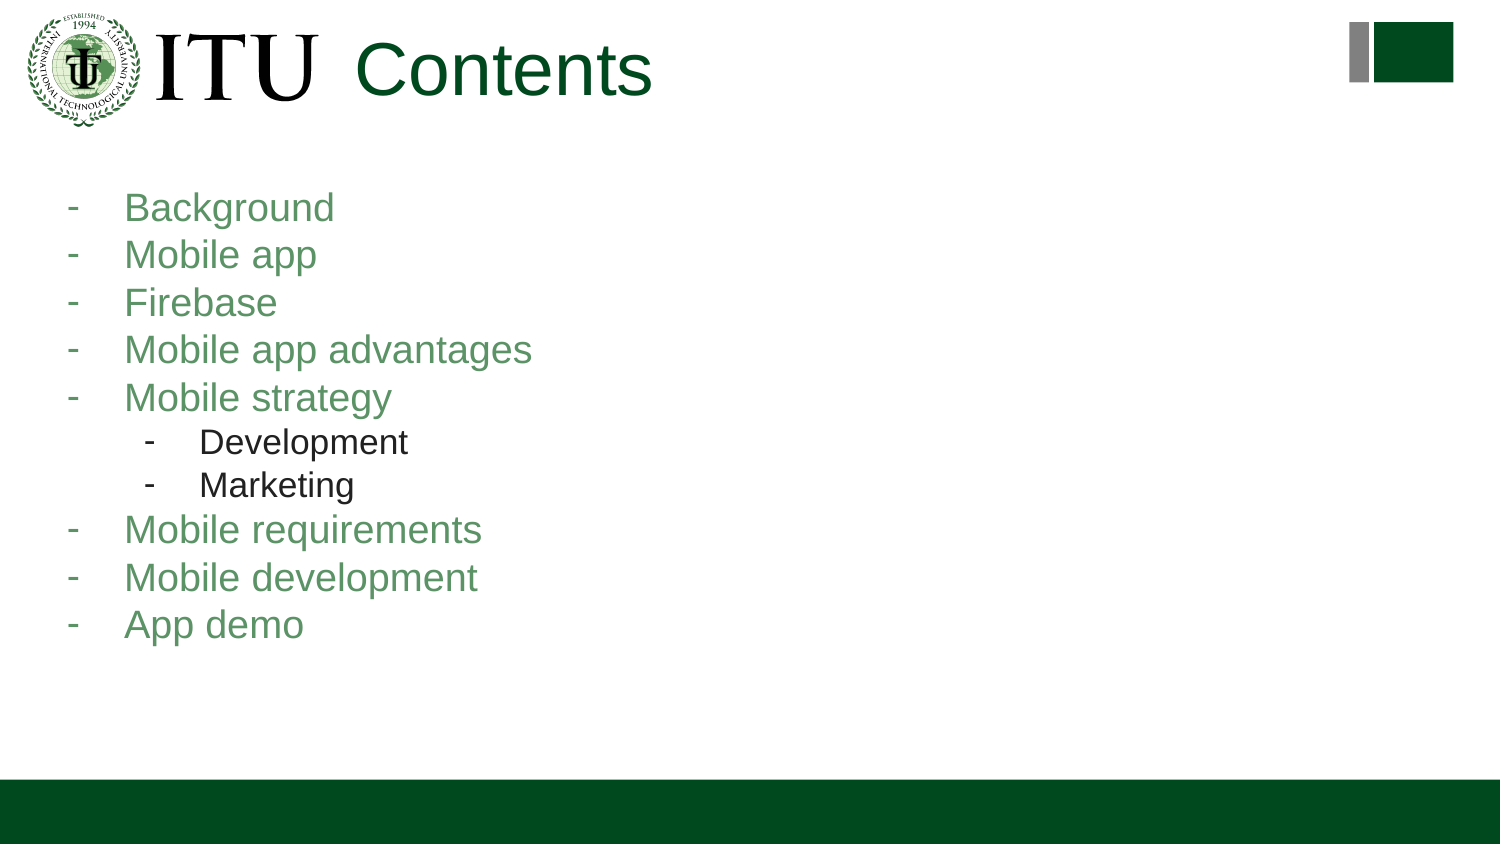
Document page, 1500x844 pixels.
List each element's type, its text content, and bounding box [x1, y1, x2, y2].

list Background Mobile app Firebase Mobile app advantages Mobile strategy Development Marketing Mobile requirements Mobile development App demo [34, 166, 1466, 677]
title Contents [339, 24, 1279, 107]
picture [18, 10, 322, 129]
